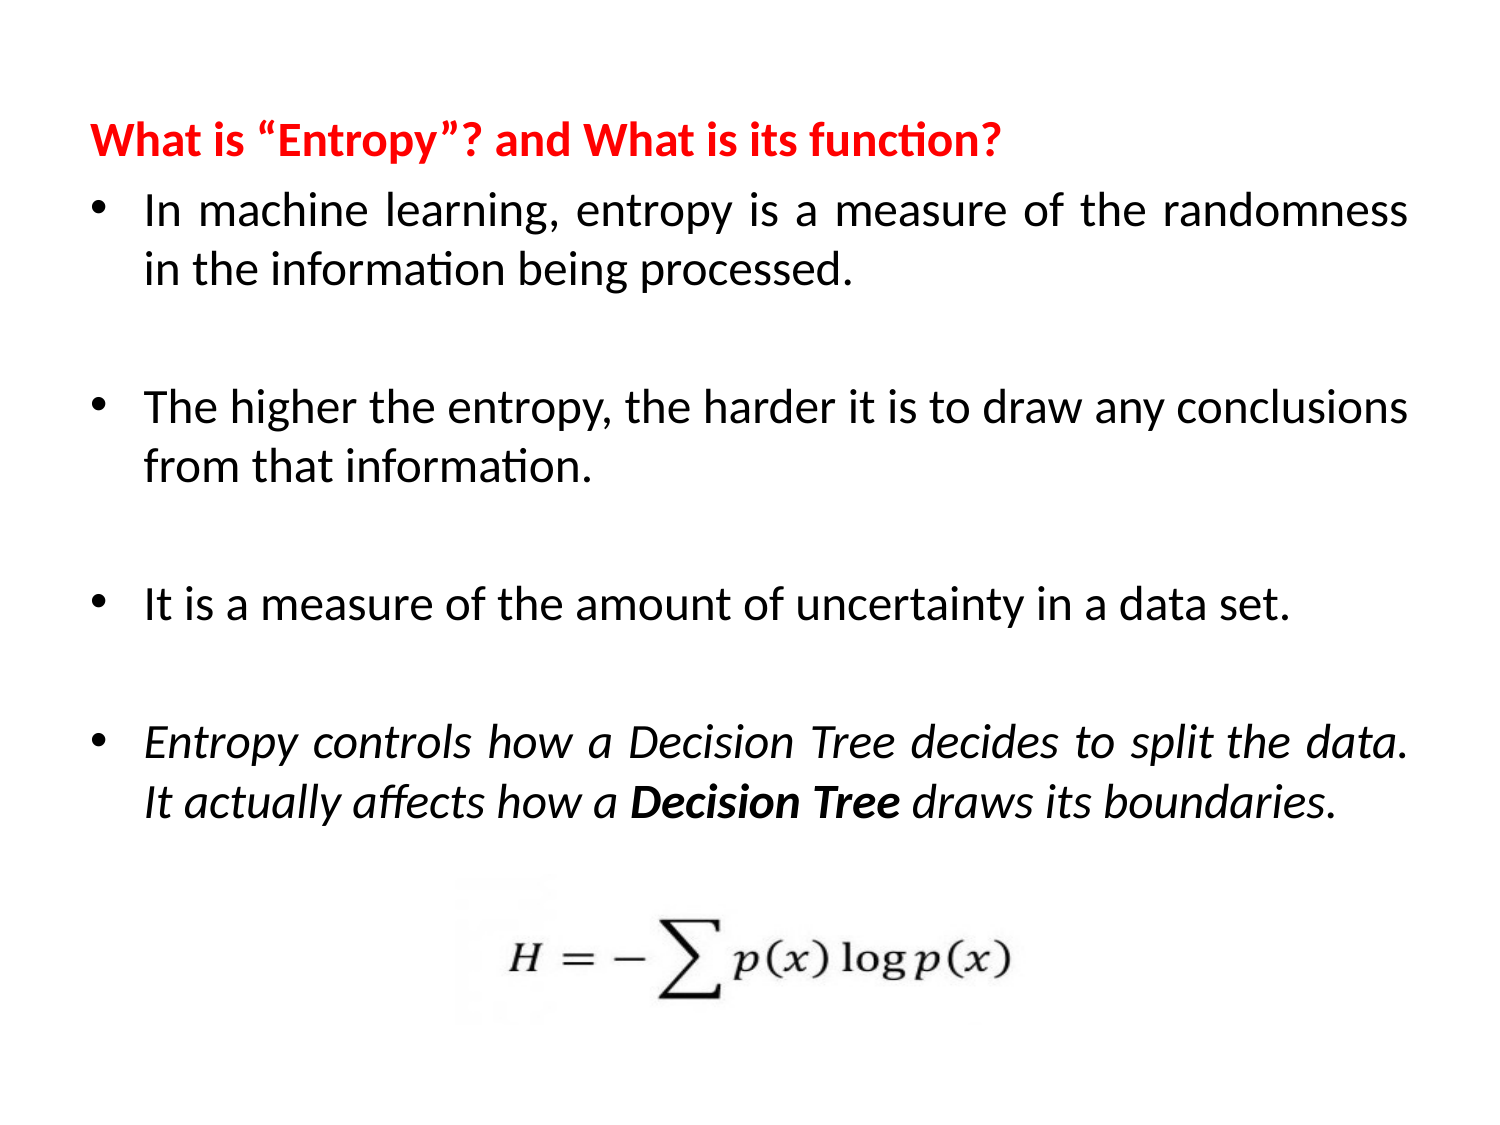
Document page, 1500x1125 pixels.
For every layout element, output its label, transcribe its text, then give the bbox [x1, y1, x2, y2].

picture [424, 874, 1082, 1026]
list What is “Entropy”? and What is its function? In machine learning, entropy is a measure of the randomness in the information being processed. The higher the entropy, the harder it is to draw any conclusions from that information. It is a measure of the amount of uncertainty in a data set. Entropy controls how a Decision Tree decides to split the data. It actually affects how a Decision Tree draws its boundaries. [75, 99, 1425, 888]
